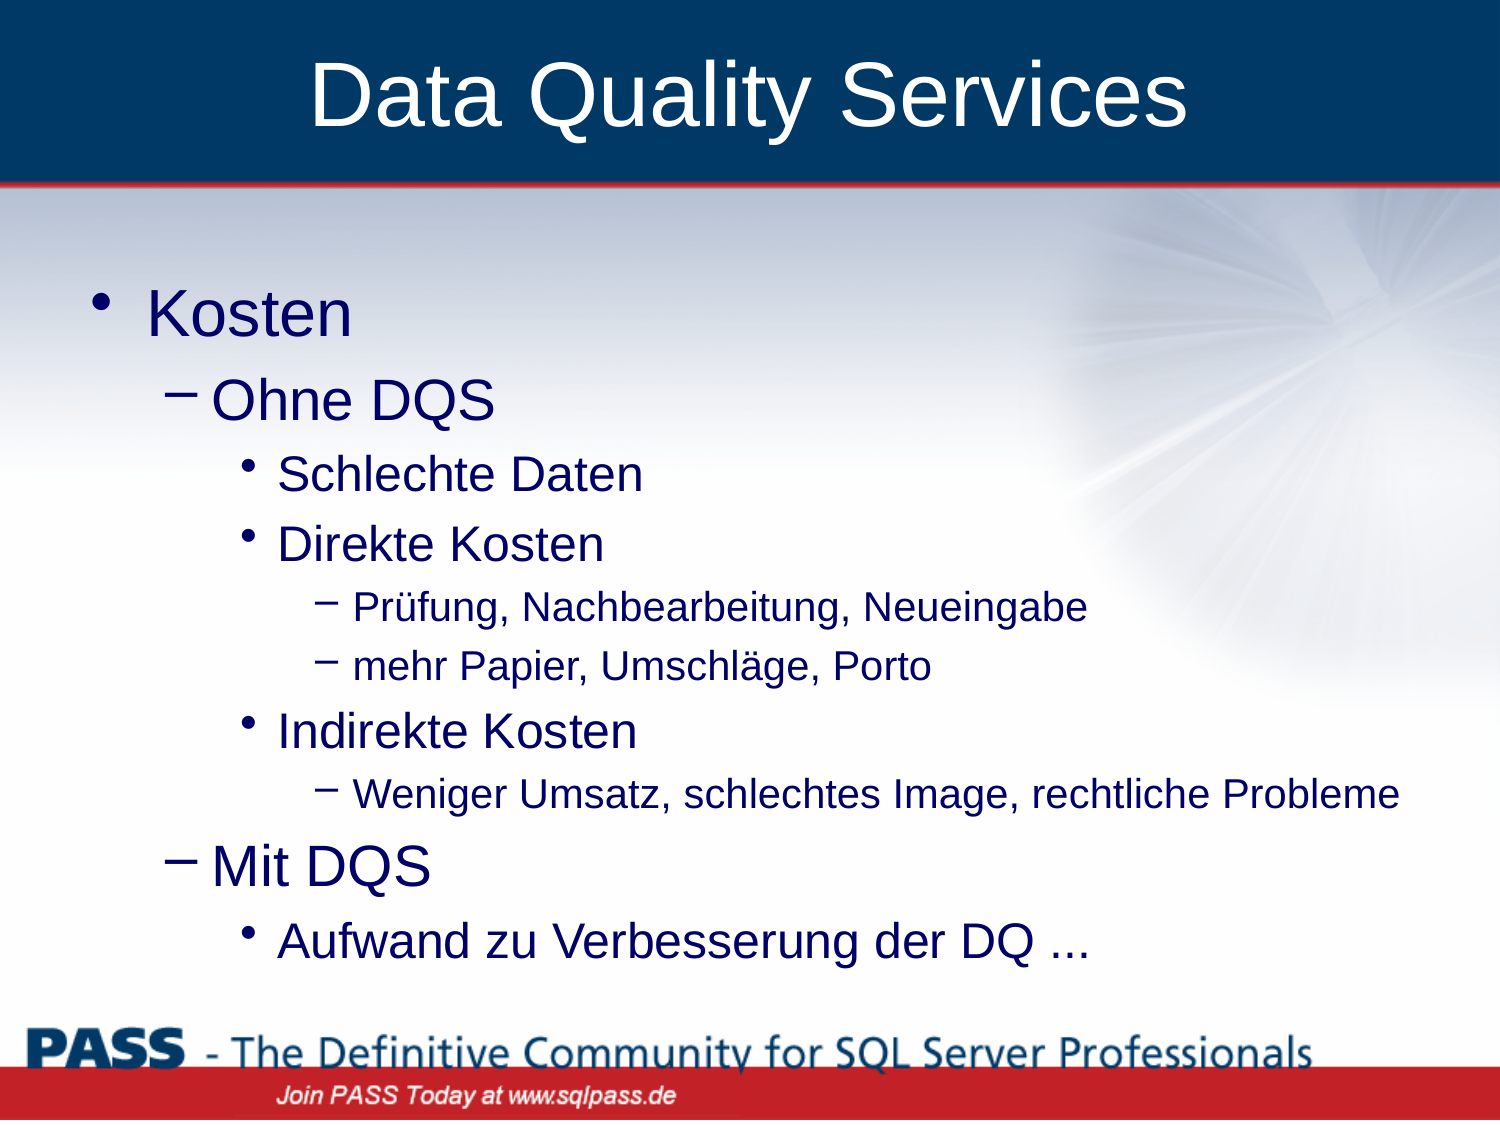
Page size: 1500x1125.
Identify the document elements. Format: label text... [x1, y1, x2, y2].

list Kosten Ohne DQS Schlechte Daten Direkte Kosten Prüfung, Nachbearbeitung, Neueingabe mehr Papier, Umschläge, Porto Indirekte Kosten Weniger Umsatz, schlechtes Image, rechtliche Probleme Mit DQS Aufwand zu Verbesserung der DQ ... [75, 262, 1425, 1005]
picture [0, 0, 1500, 1120]
title Data Quality Services [75, 0, 1425, 184]
